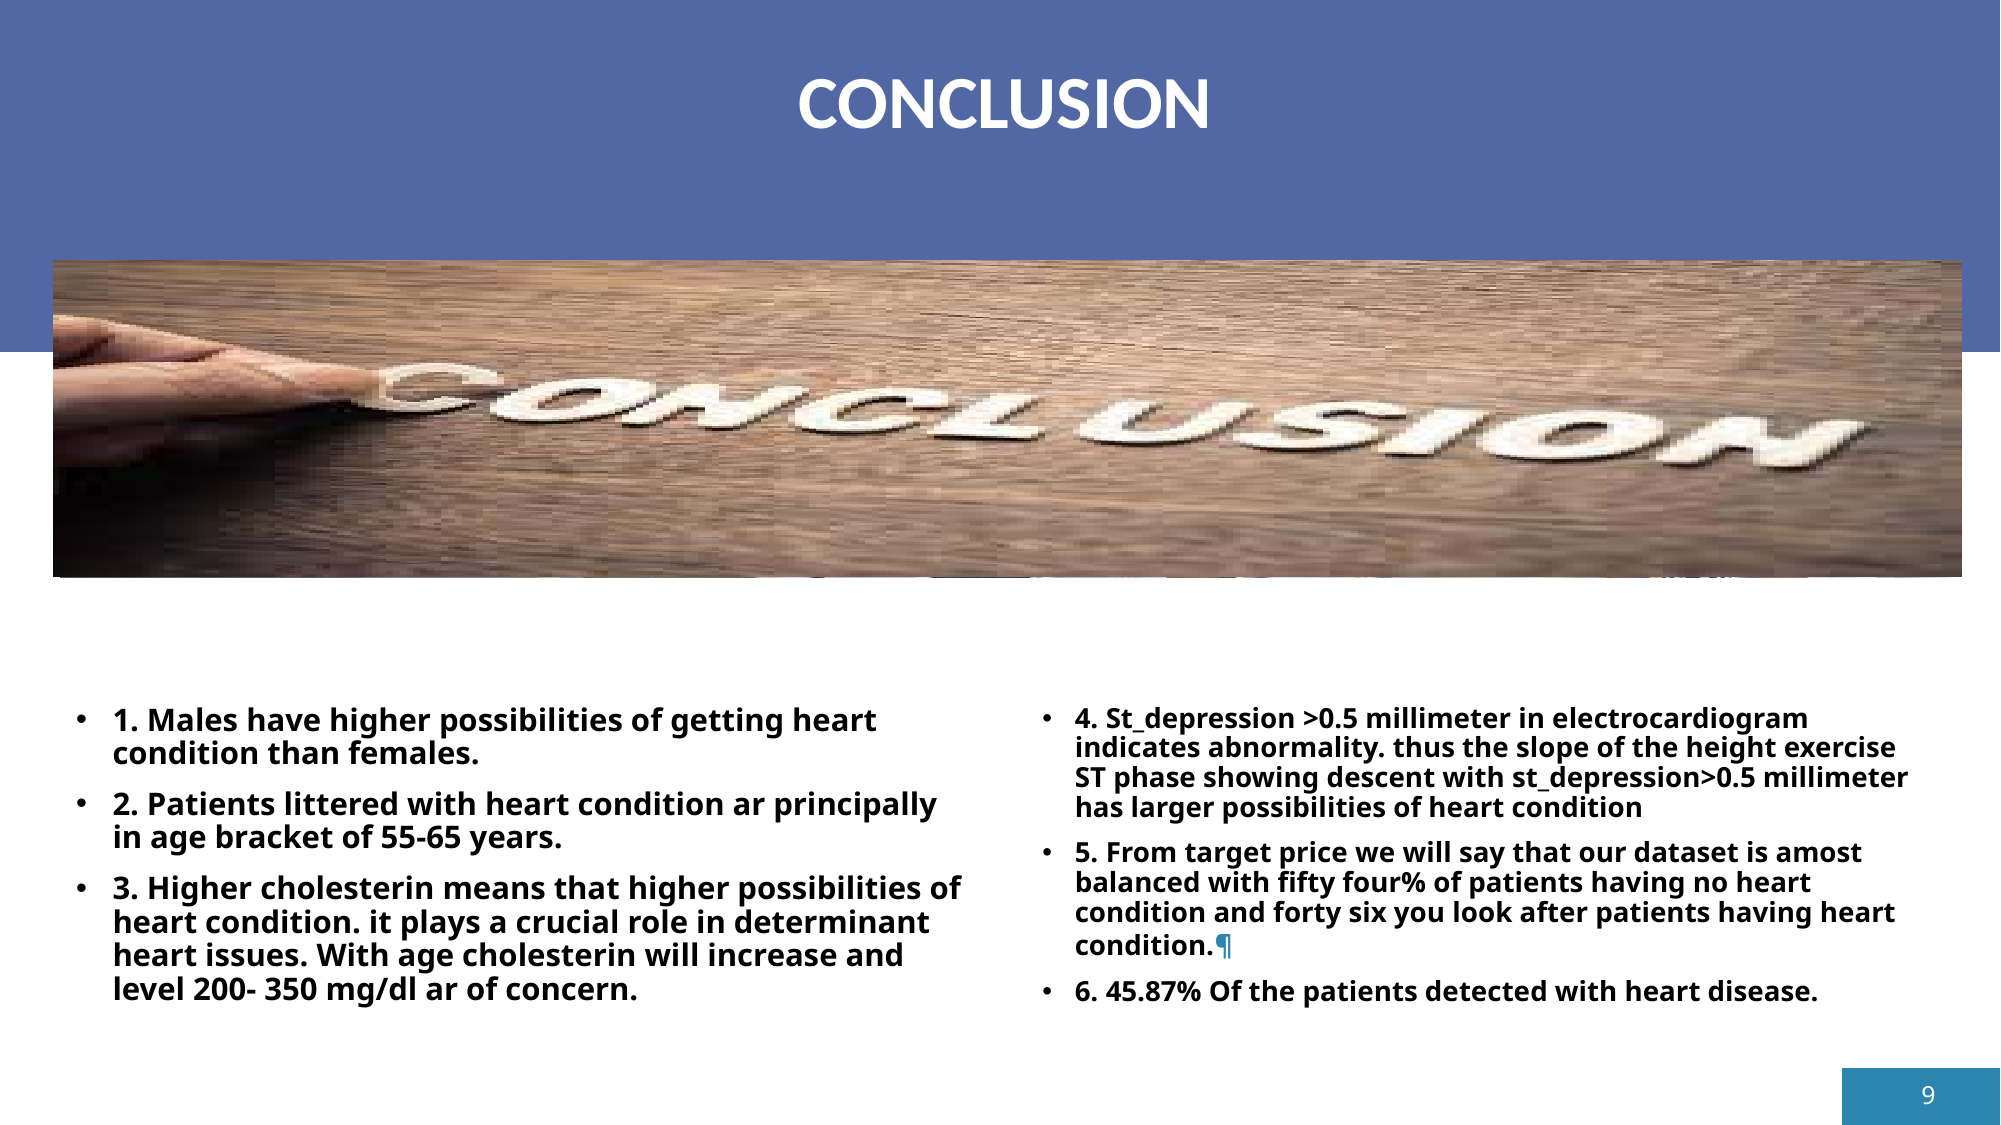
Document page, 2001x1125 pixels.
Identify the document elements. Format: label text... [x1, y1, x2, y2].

list 4. St_depression >0.5 millimeter in electrocardiogram indicates abnormality. thus the slope of the height exercise ST phase showing descent with st_depression>0.5 millimeter has larger possibilities of heart condition 5. From target price we will say that our dataset is amost balanced with fifty four% of patients having no heart condition and forty six you look after patients having heart condition.¶ 6. 45.87% Of the patients detected with heart disease. [1027, 696, 1951, 1018]
title CONCLUSION [60, 42, 1951, 167]
picture [53, 259, 1962, 578]
slide_number 9 [1889, 1079, 1951, 1114]
list 1. Males have higher possibilities of getting heart condition than females. 2. Patients littered with heart condition ar principally in age bracket of 55-65 years. 3. Higher cholesterin means that higher possibilities of heart condition. it plays a crucial role in determinant heart issues. With age cholesterin will increase and level 200- 350 mg/dl ar of concern. [60, 696, 977, 1018]
